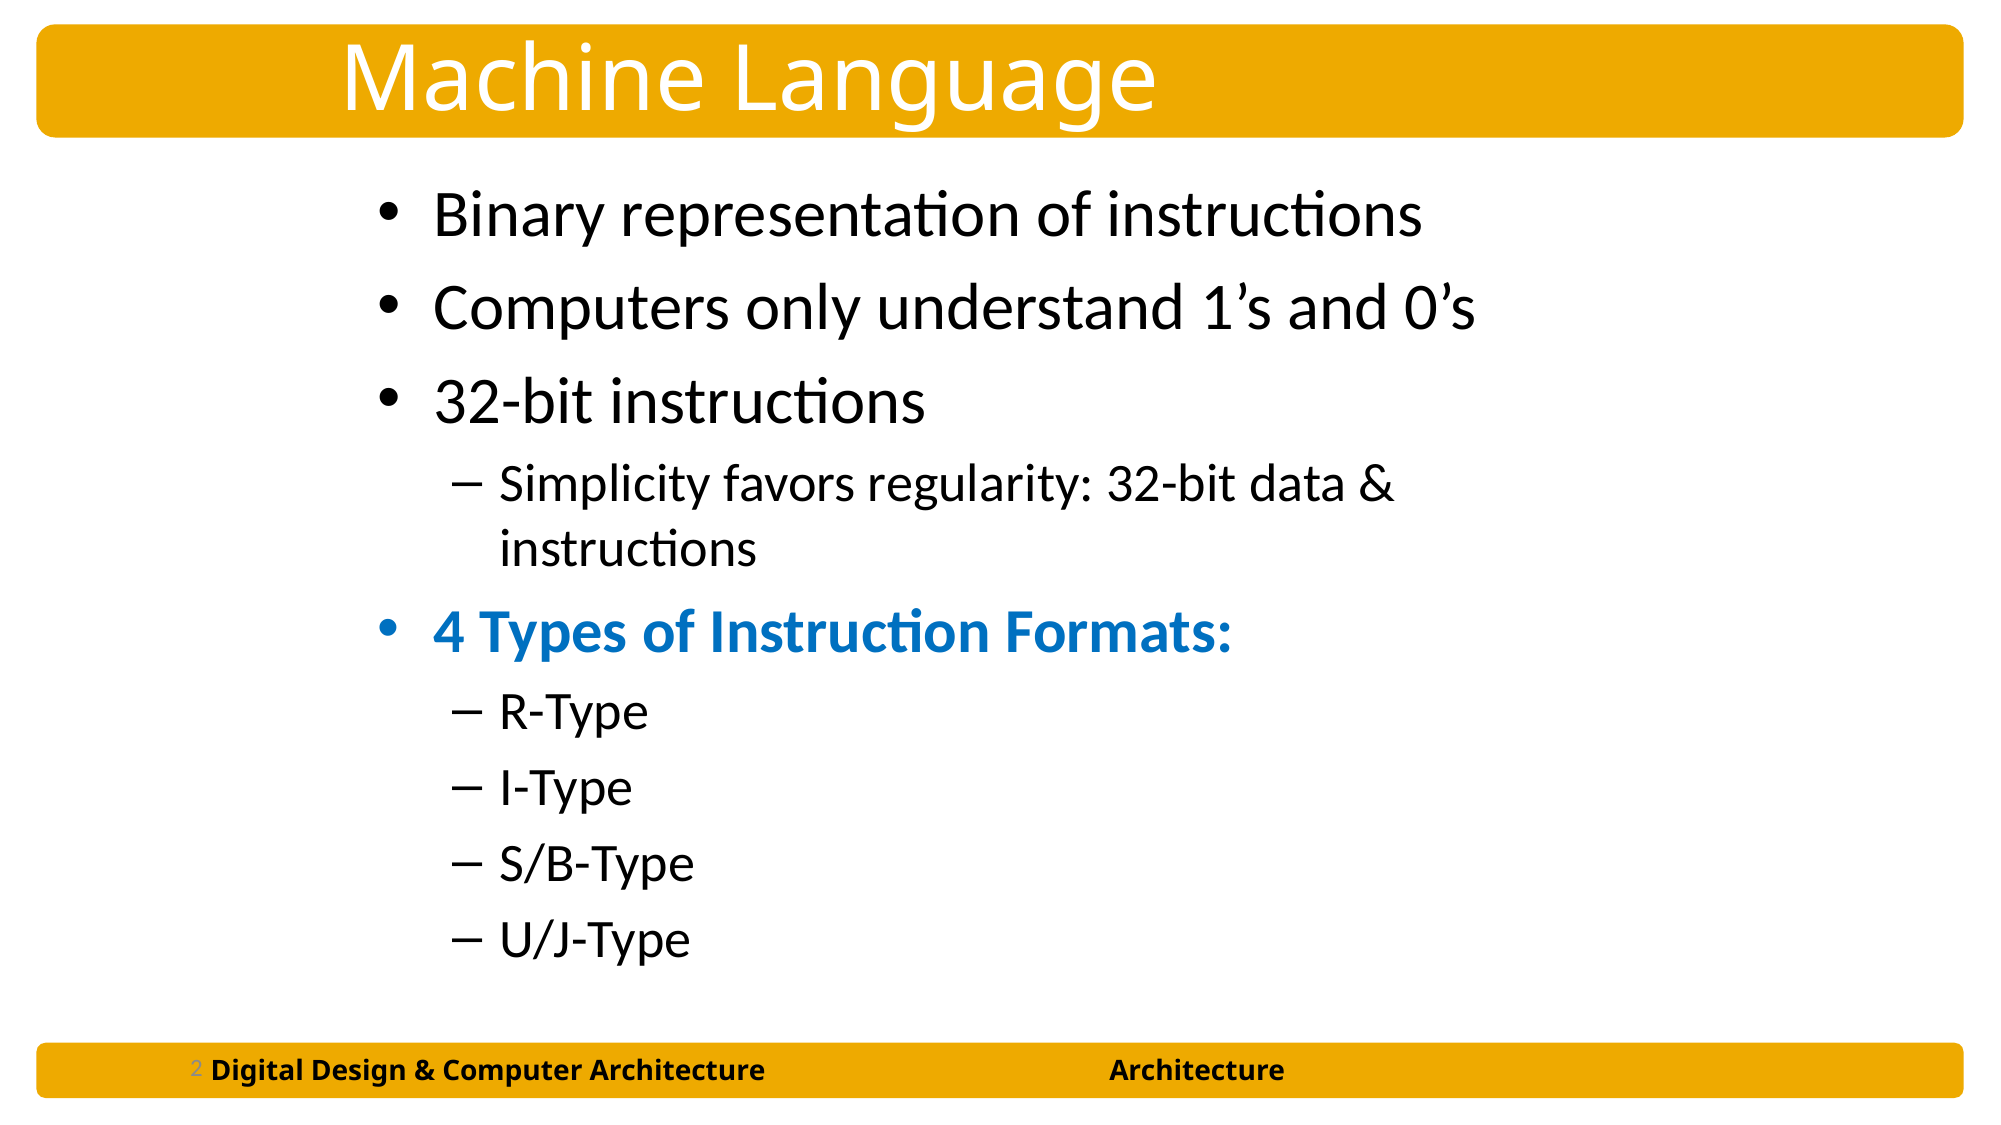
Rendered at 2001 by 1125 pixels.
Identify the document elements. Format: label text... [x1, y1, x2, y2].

slide_number 2 [54, 1037, 218, 1096]
text_box Binary representation of instructions Computers only understand 1’s and 0’s 32-bit instructions Simplicity favors regularity: 32-bit data & instructions 4 Types of Instruction Formats: R-Type I-Type S/B-Type U/J-Type [362, 162, 1613, 1013]
text_box Machine Language [324, 11, 1688, 136]
